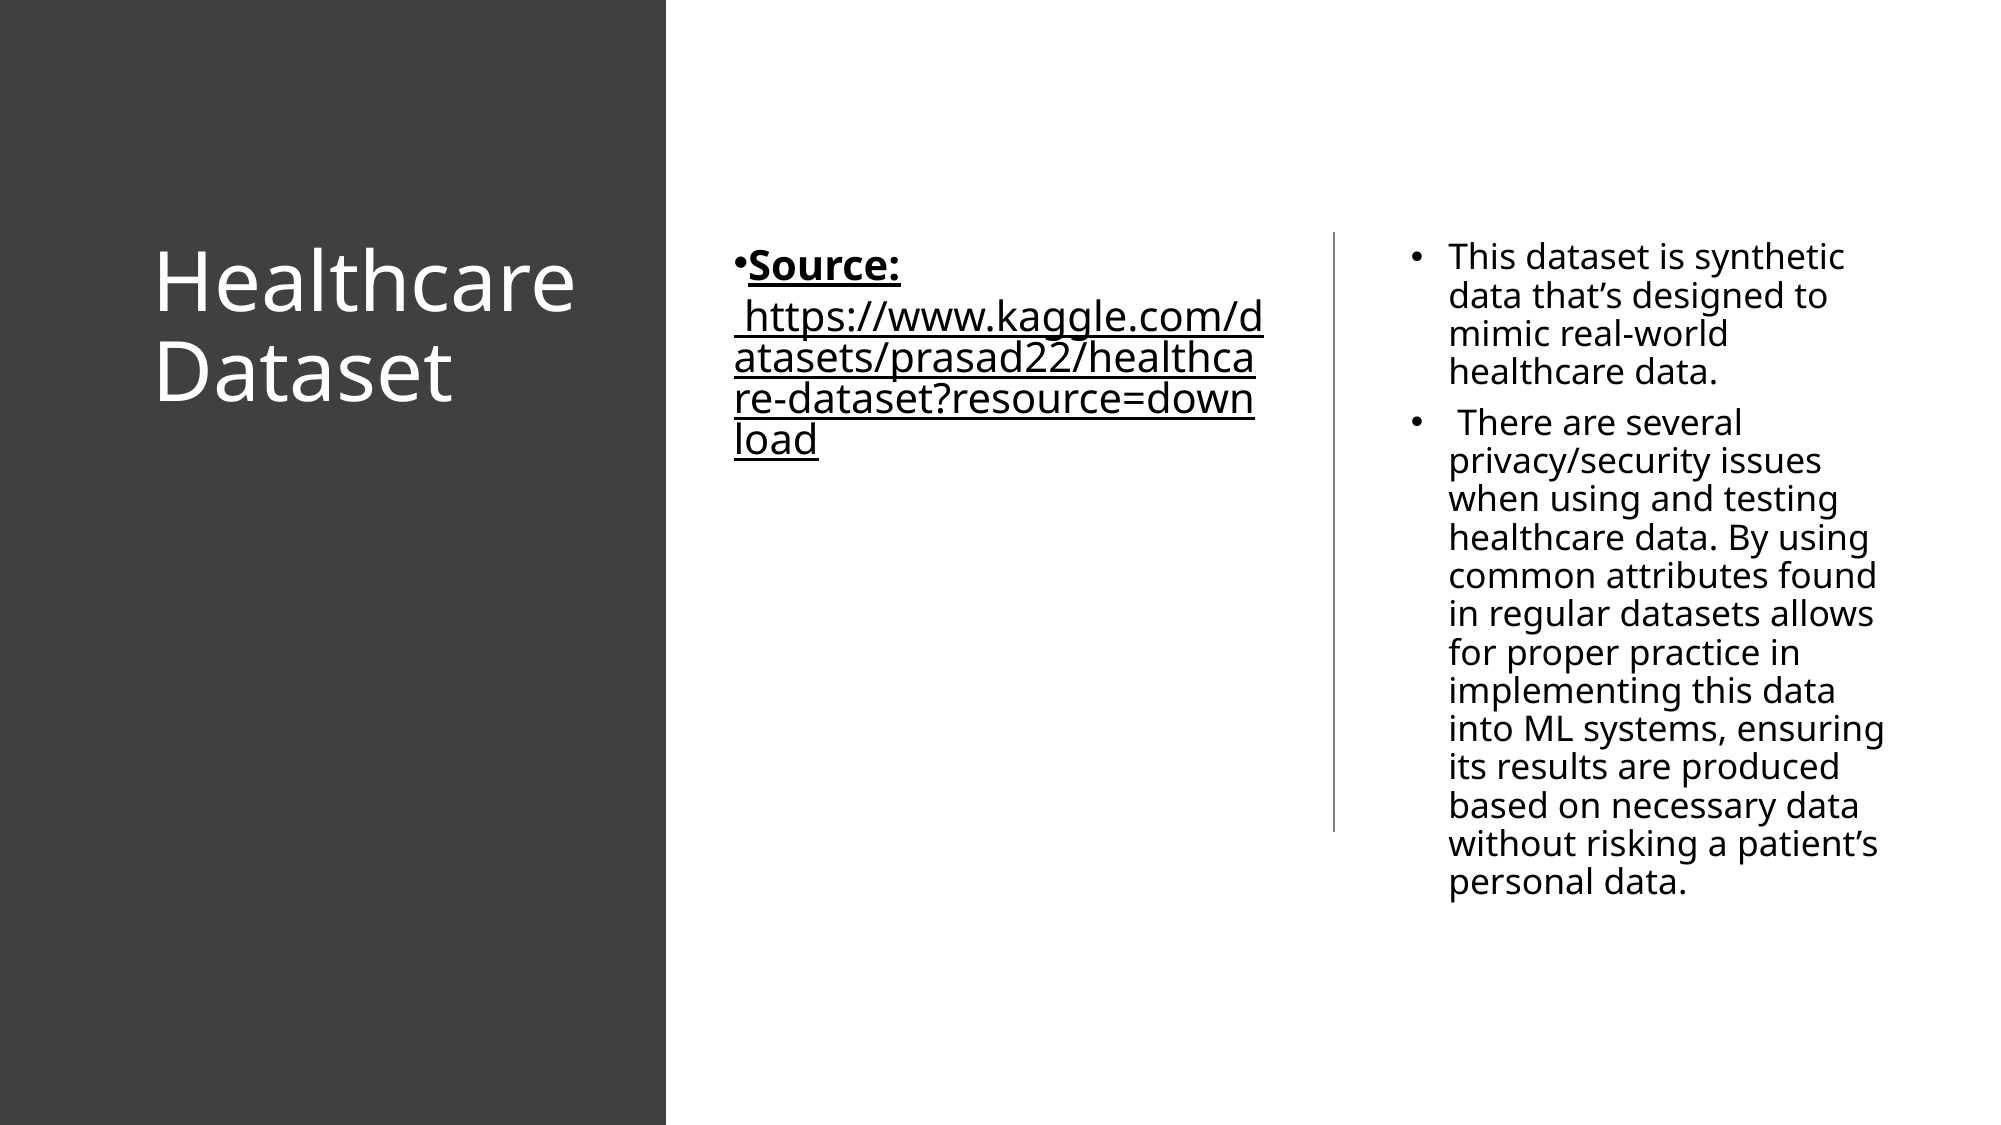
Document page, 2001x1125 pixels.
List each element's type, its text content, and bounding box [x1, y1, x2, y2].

text_box [0, 0, 667, 1125]
text_box This dataset is synthetic data that’s designed to mimic real-world healthcare data. There are several privacy/security issues when using and testing healthcare data. By using common attributes found in regular datasets allows for proper practice in implementing this data into ML systems, ensuring its results are produced based on necessary data without risking a patient’s personal data. [1386, 231, 1911, 948]
title Healthcare Dataset [137, 231, 613, 948]
subtitle Source: https://www.kaggle.com/datasets/prasad22/healthcare-dataset?resource=download [718, 231, 1281, 948]
